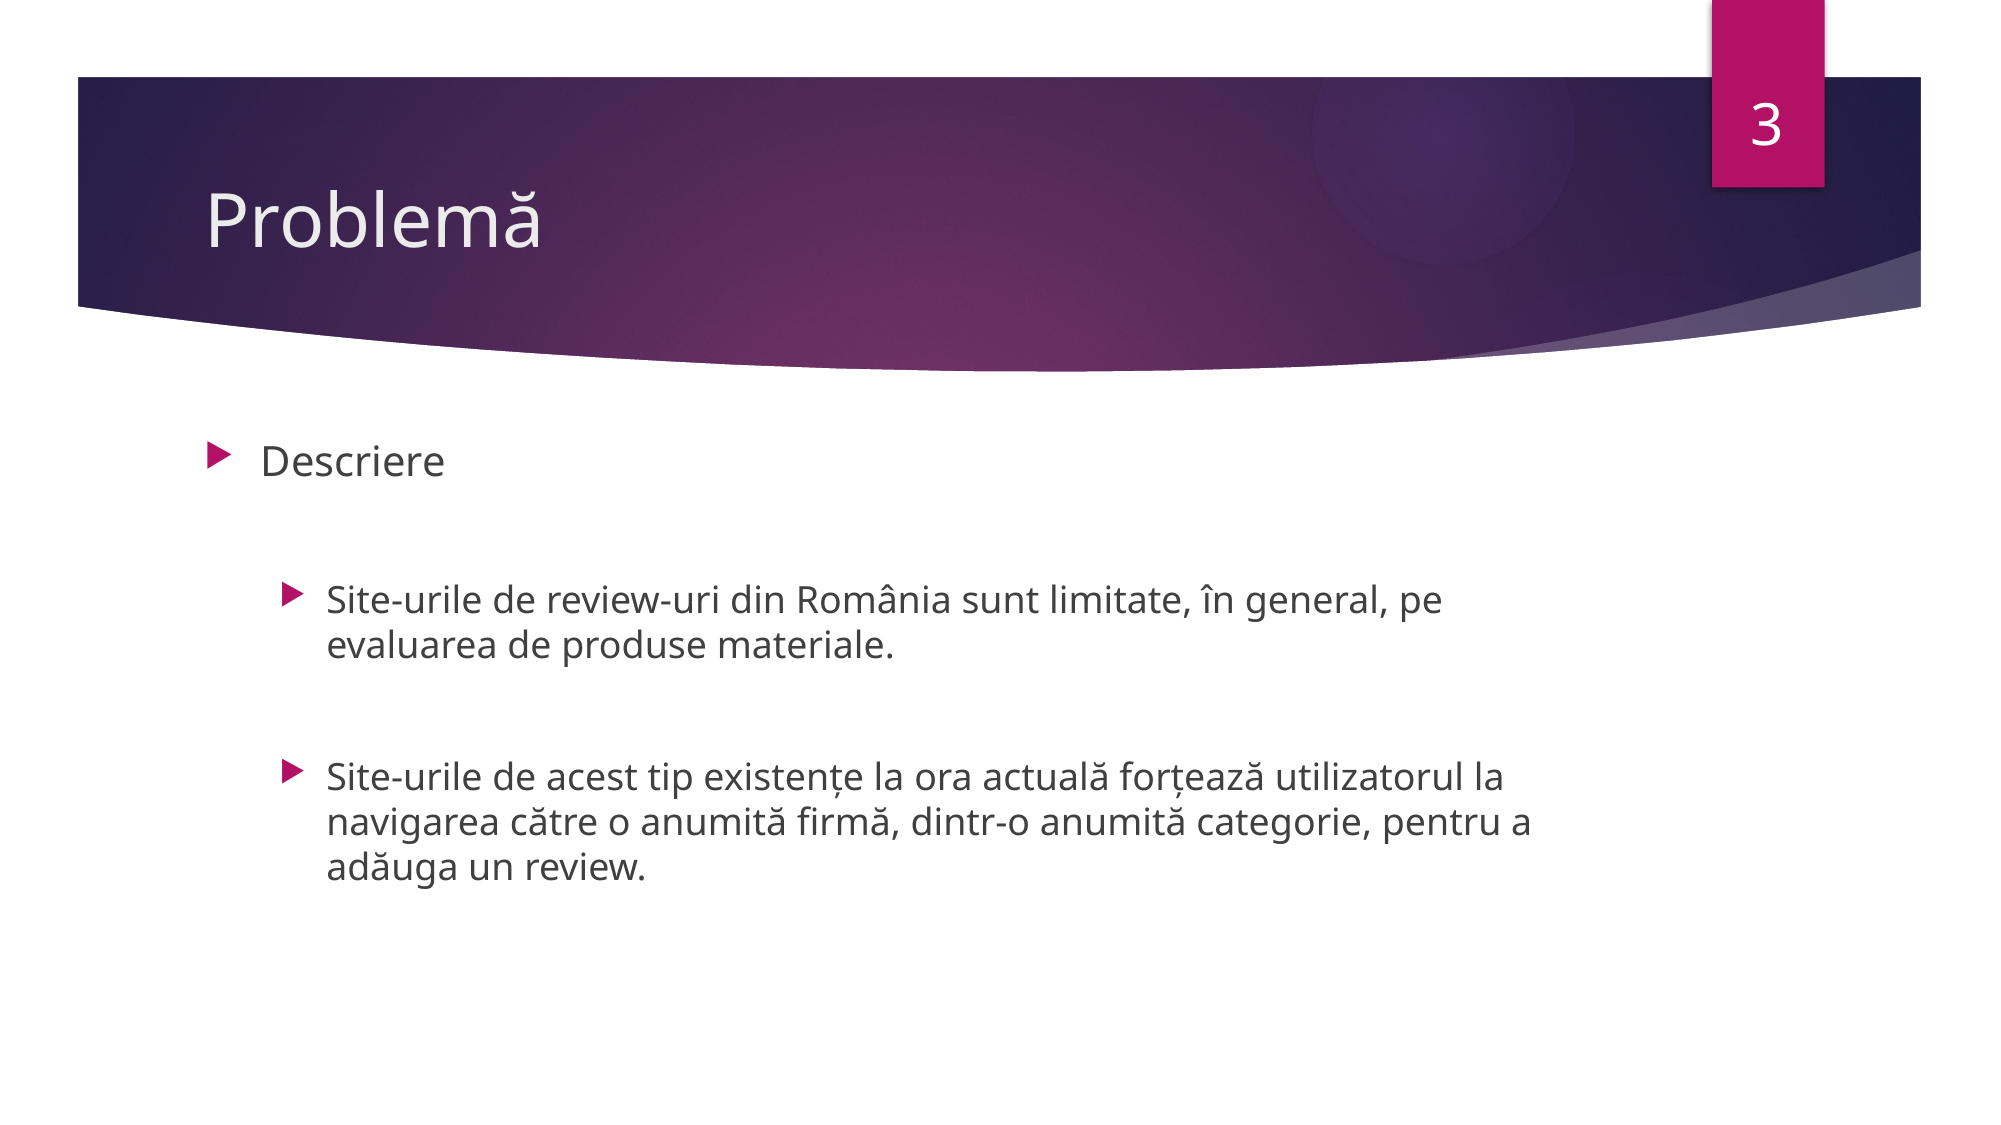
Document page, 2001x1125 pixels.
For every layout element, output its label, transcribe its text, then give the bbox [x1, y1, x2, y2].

slide_number 3 [1698, 48, 1836, 175]
title Problemă [189, 159, 1627, 276]
list Descriere Site-urile de review-uri din România sunt limitate, în general, pe evaluarea de produse materiale. Site-urile de acest tip existențe la ora actuală forțează utilizatorul la navigarea către o anumită firmă, dintr-o anumită categorie, pentru a adăuga un review. [189, 427, 1638, 988]
